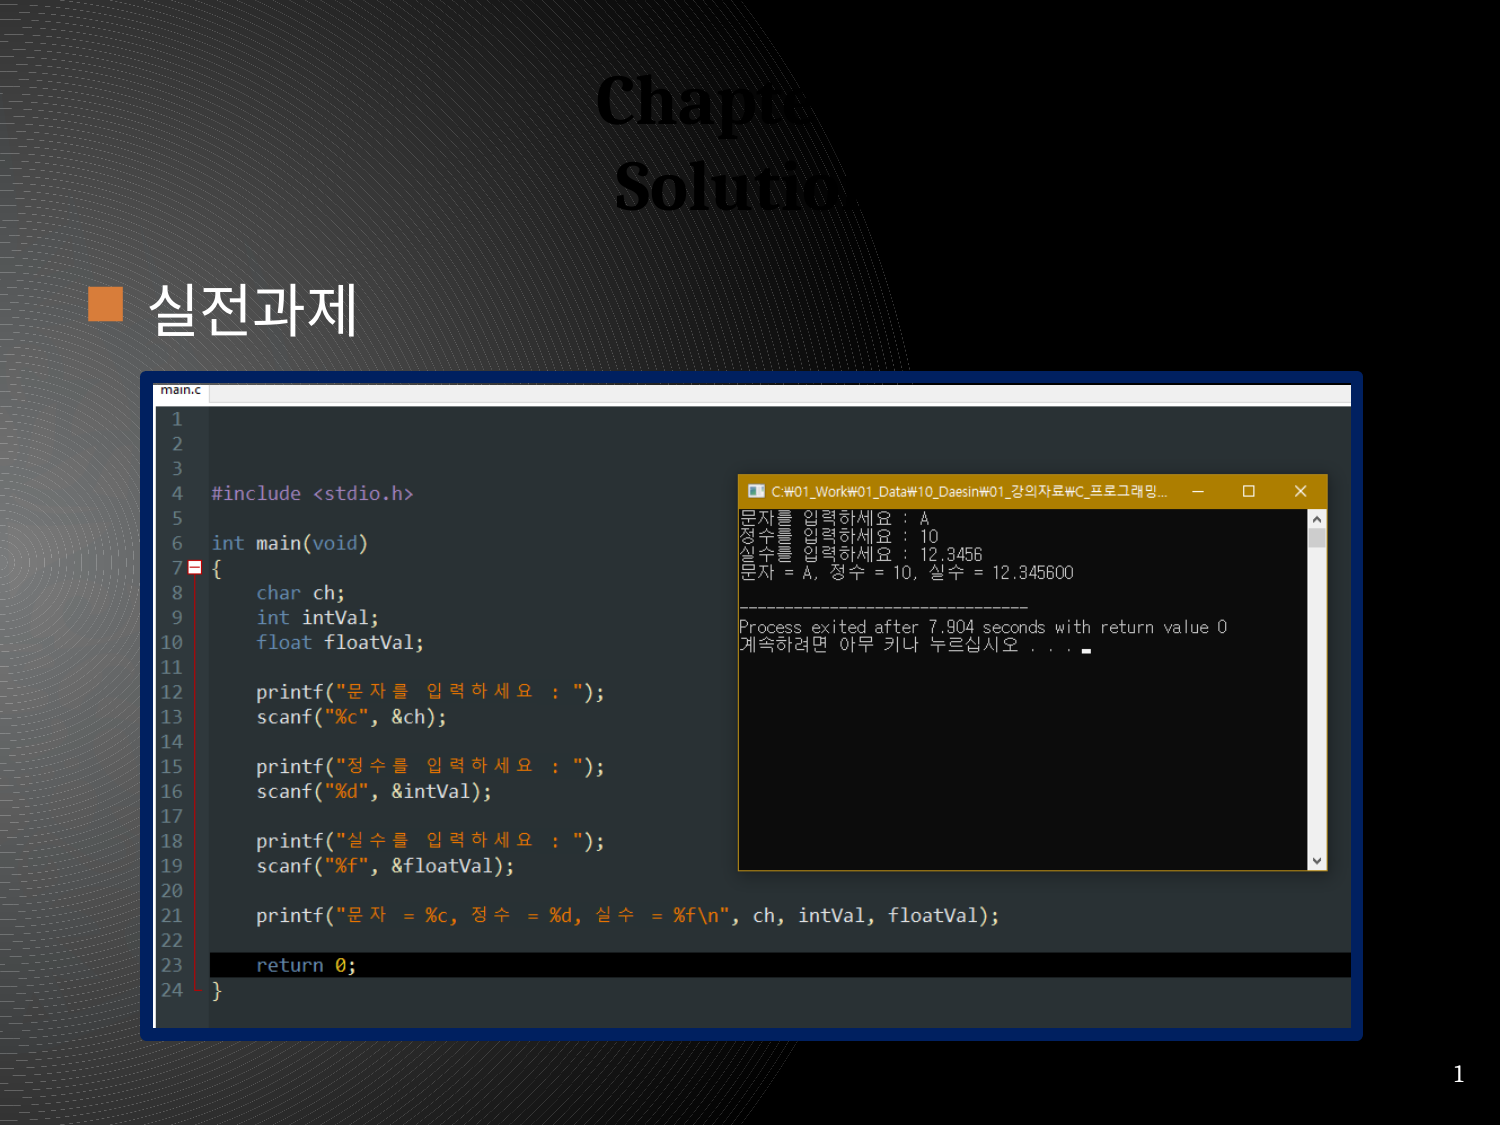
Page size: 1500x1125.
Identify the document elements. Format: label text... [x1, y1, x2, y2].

picture [147, 385, 1356, 1036]
slide_number 1 [1128, 1042, 1478, 1103]
title Chapter 2 Solution [75, 45, 1425, 233]
list 실전과제 [75, 267, 1425, 355]
